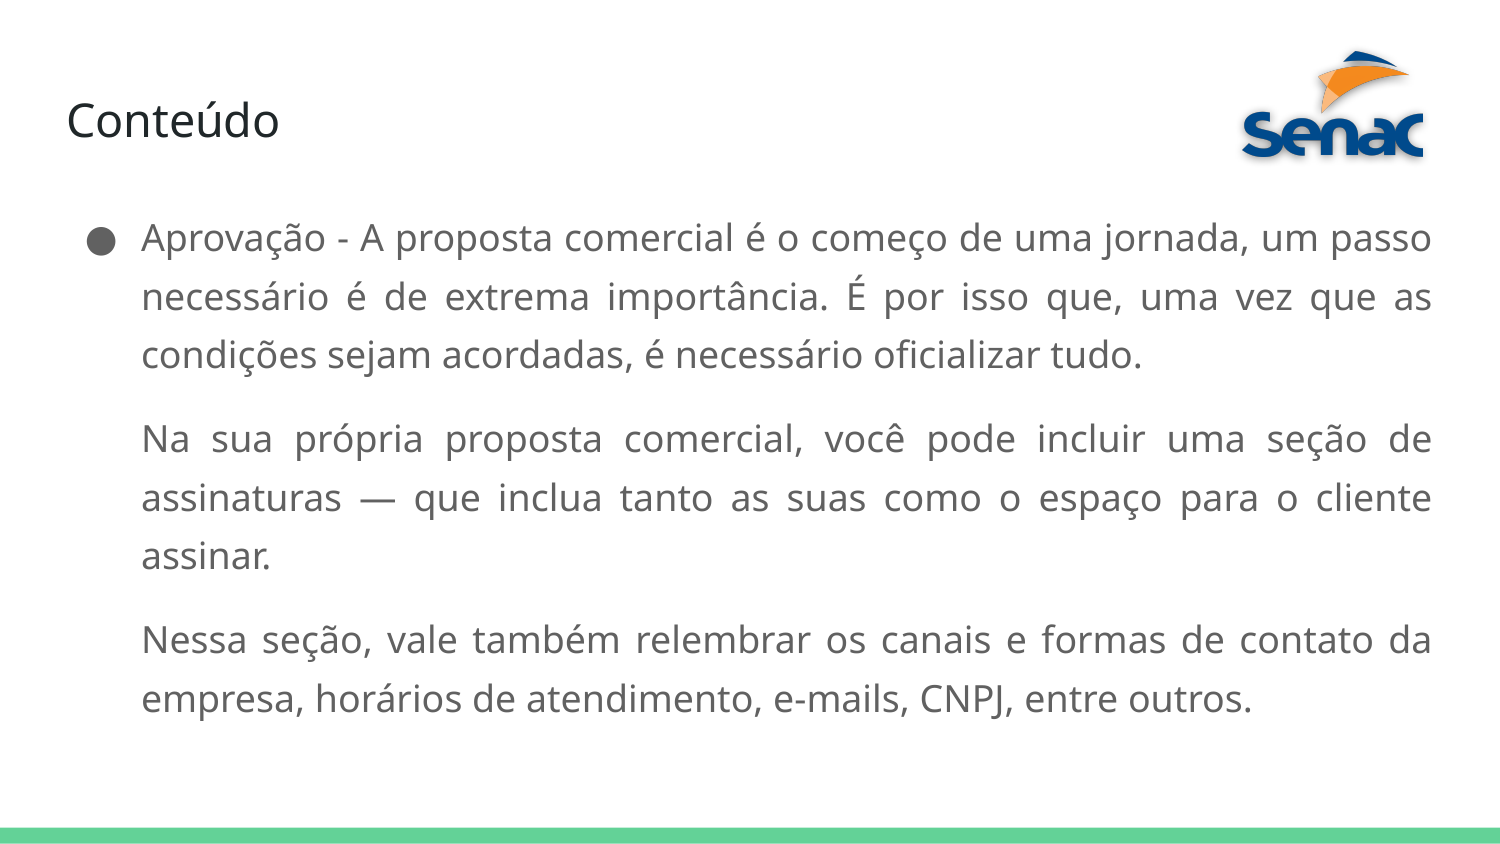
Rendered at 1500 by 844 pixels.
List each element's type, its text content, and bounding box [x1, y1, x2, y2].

list Aprovação - A proposta comercial é o começo de uma jornada, um passo necessário é de extrema importância. É por isso que, uma vez que as condições sejam acordadas, é necessário oficializar tudo. Na sua própria proposta comercial, você pode incluir uma seção de assinaturas — que inclua tanto as suas como o espaço para o cliente assinar. Nessa seção, vale também relembrar os canais e formas de contato da empresa, horários de atendimento, e-mails, CNPJ, entre outros. [51, 189, 1449, 750]
title Conteúdo [51, 72, 1449, 167]
picture [1242, 50, 1423, 157]
